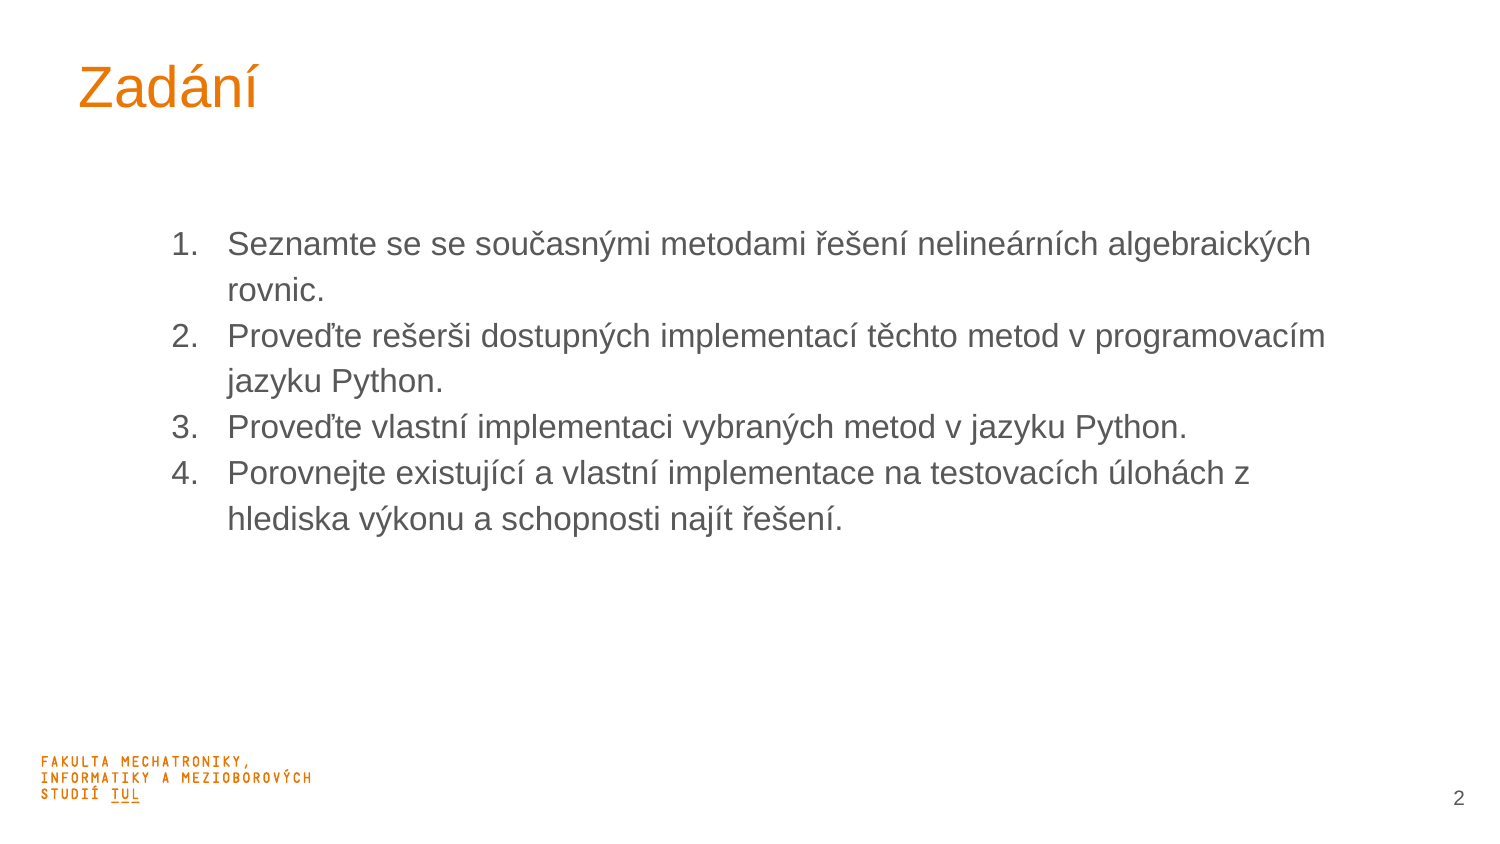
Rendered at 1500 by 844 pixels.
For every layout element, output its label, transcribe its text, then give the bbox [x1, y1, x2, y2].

text_box Zadání [78, 34, 1319, 129]
slide_number 3 [1424, 770, 1481, 824]
list Seznamte se se současnými metodami řešení nelineárních algebraických rovnic. Proveďte rešerši dostupných implementací těchto metod v programovacím jazyku Python. Proveďte vlastní implementaci vybraných metod v jazyku Python. Porovnejte existující a vlastní implementace na testovacích úlohách z hlediska výkonu a schopnosti najít řešení. [151, 200, 1394, 663]
